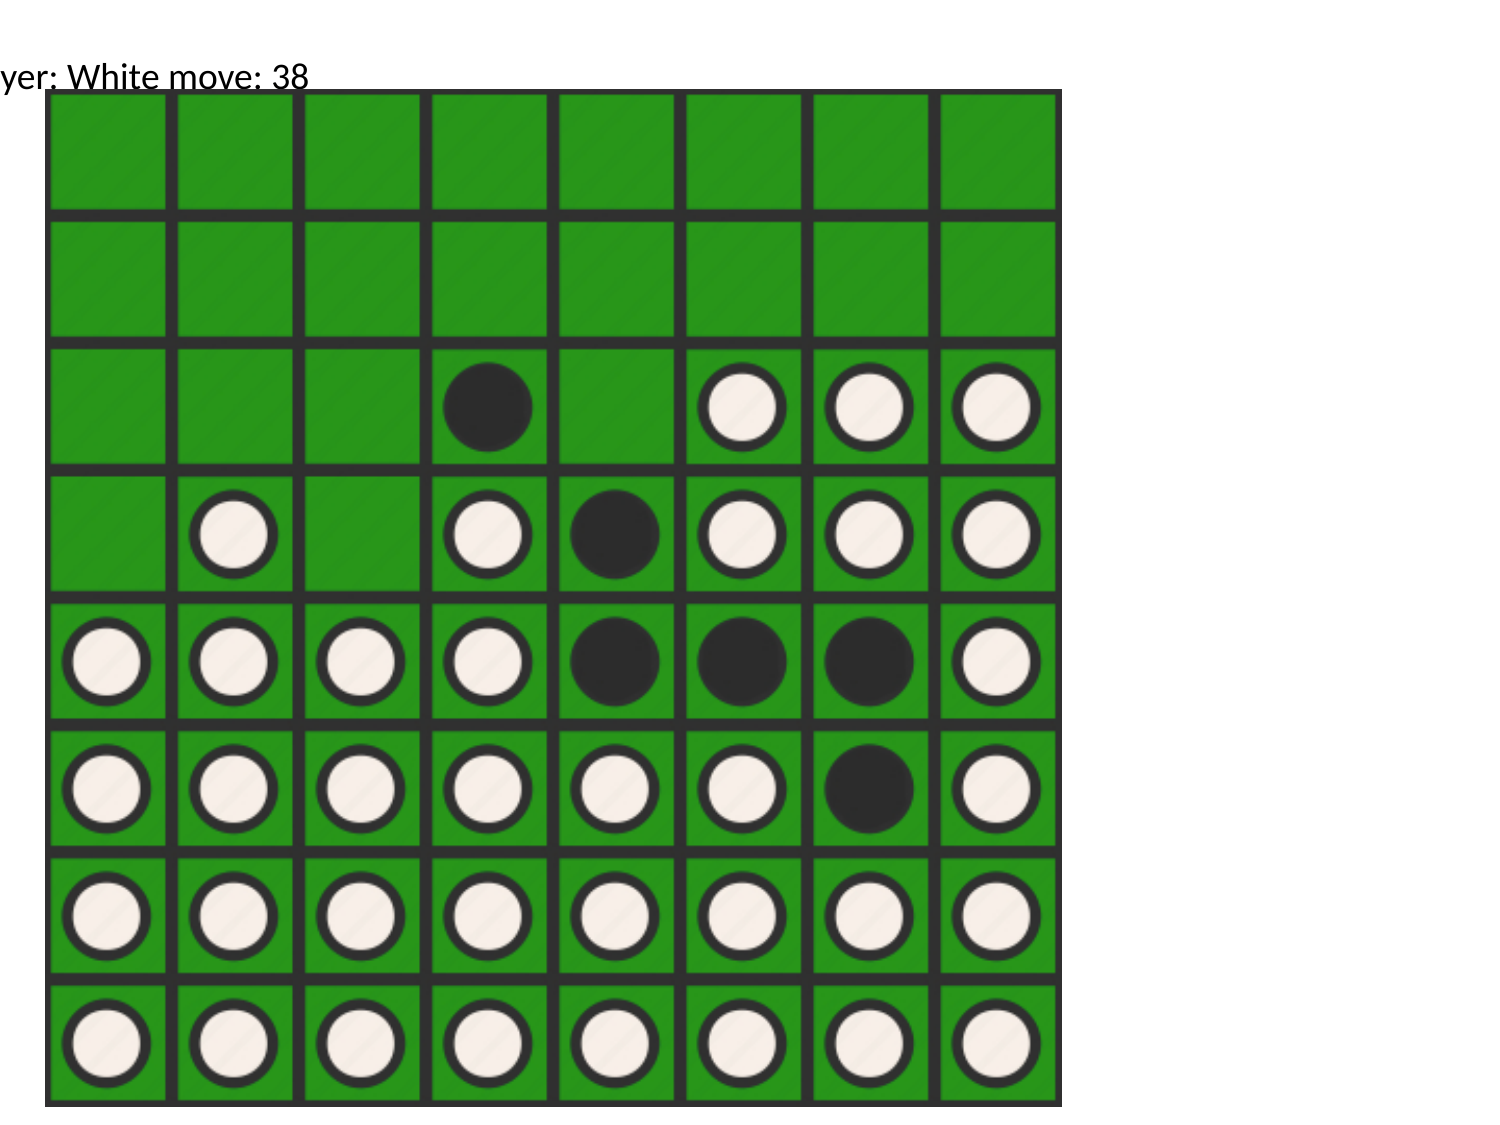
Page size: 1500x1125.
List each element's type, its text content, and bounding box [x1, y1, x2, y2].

text_box turn: 38 player: White move: 38 [0, 44, 325, 105]
picture [44, 89, 1062, 1107]
